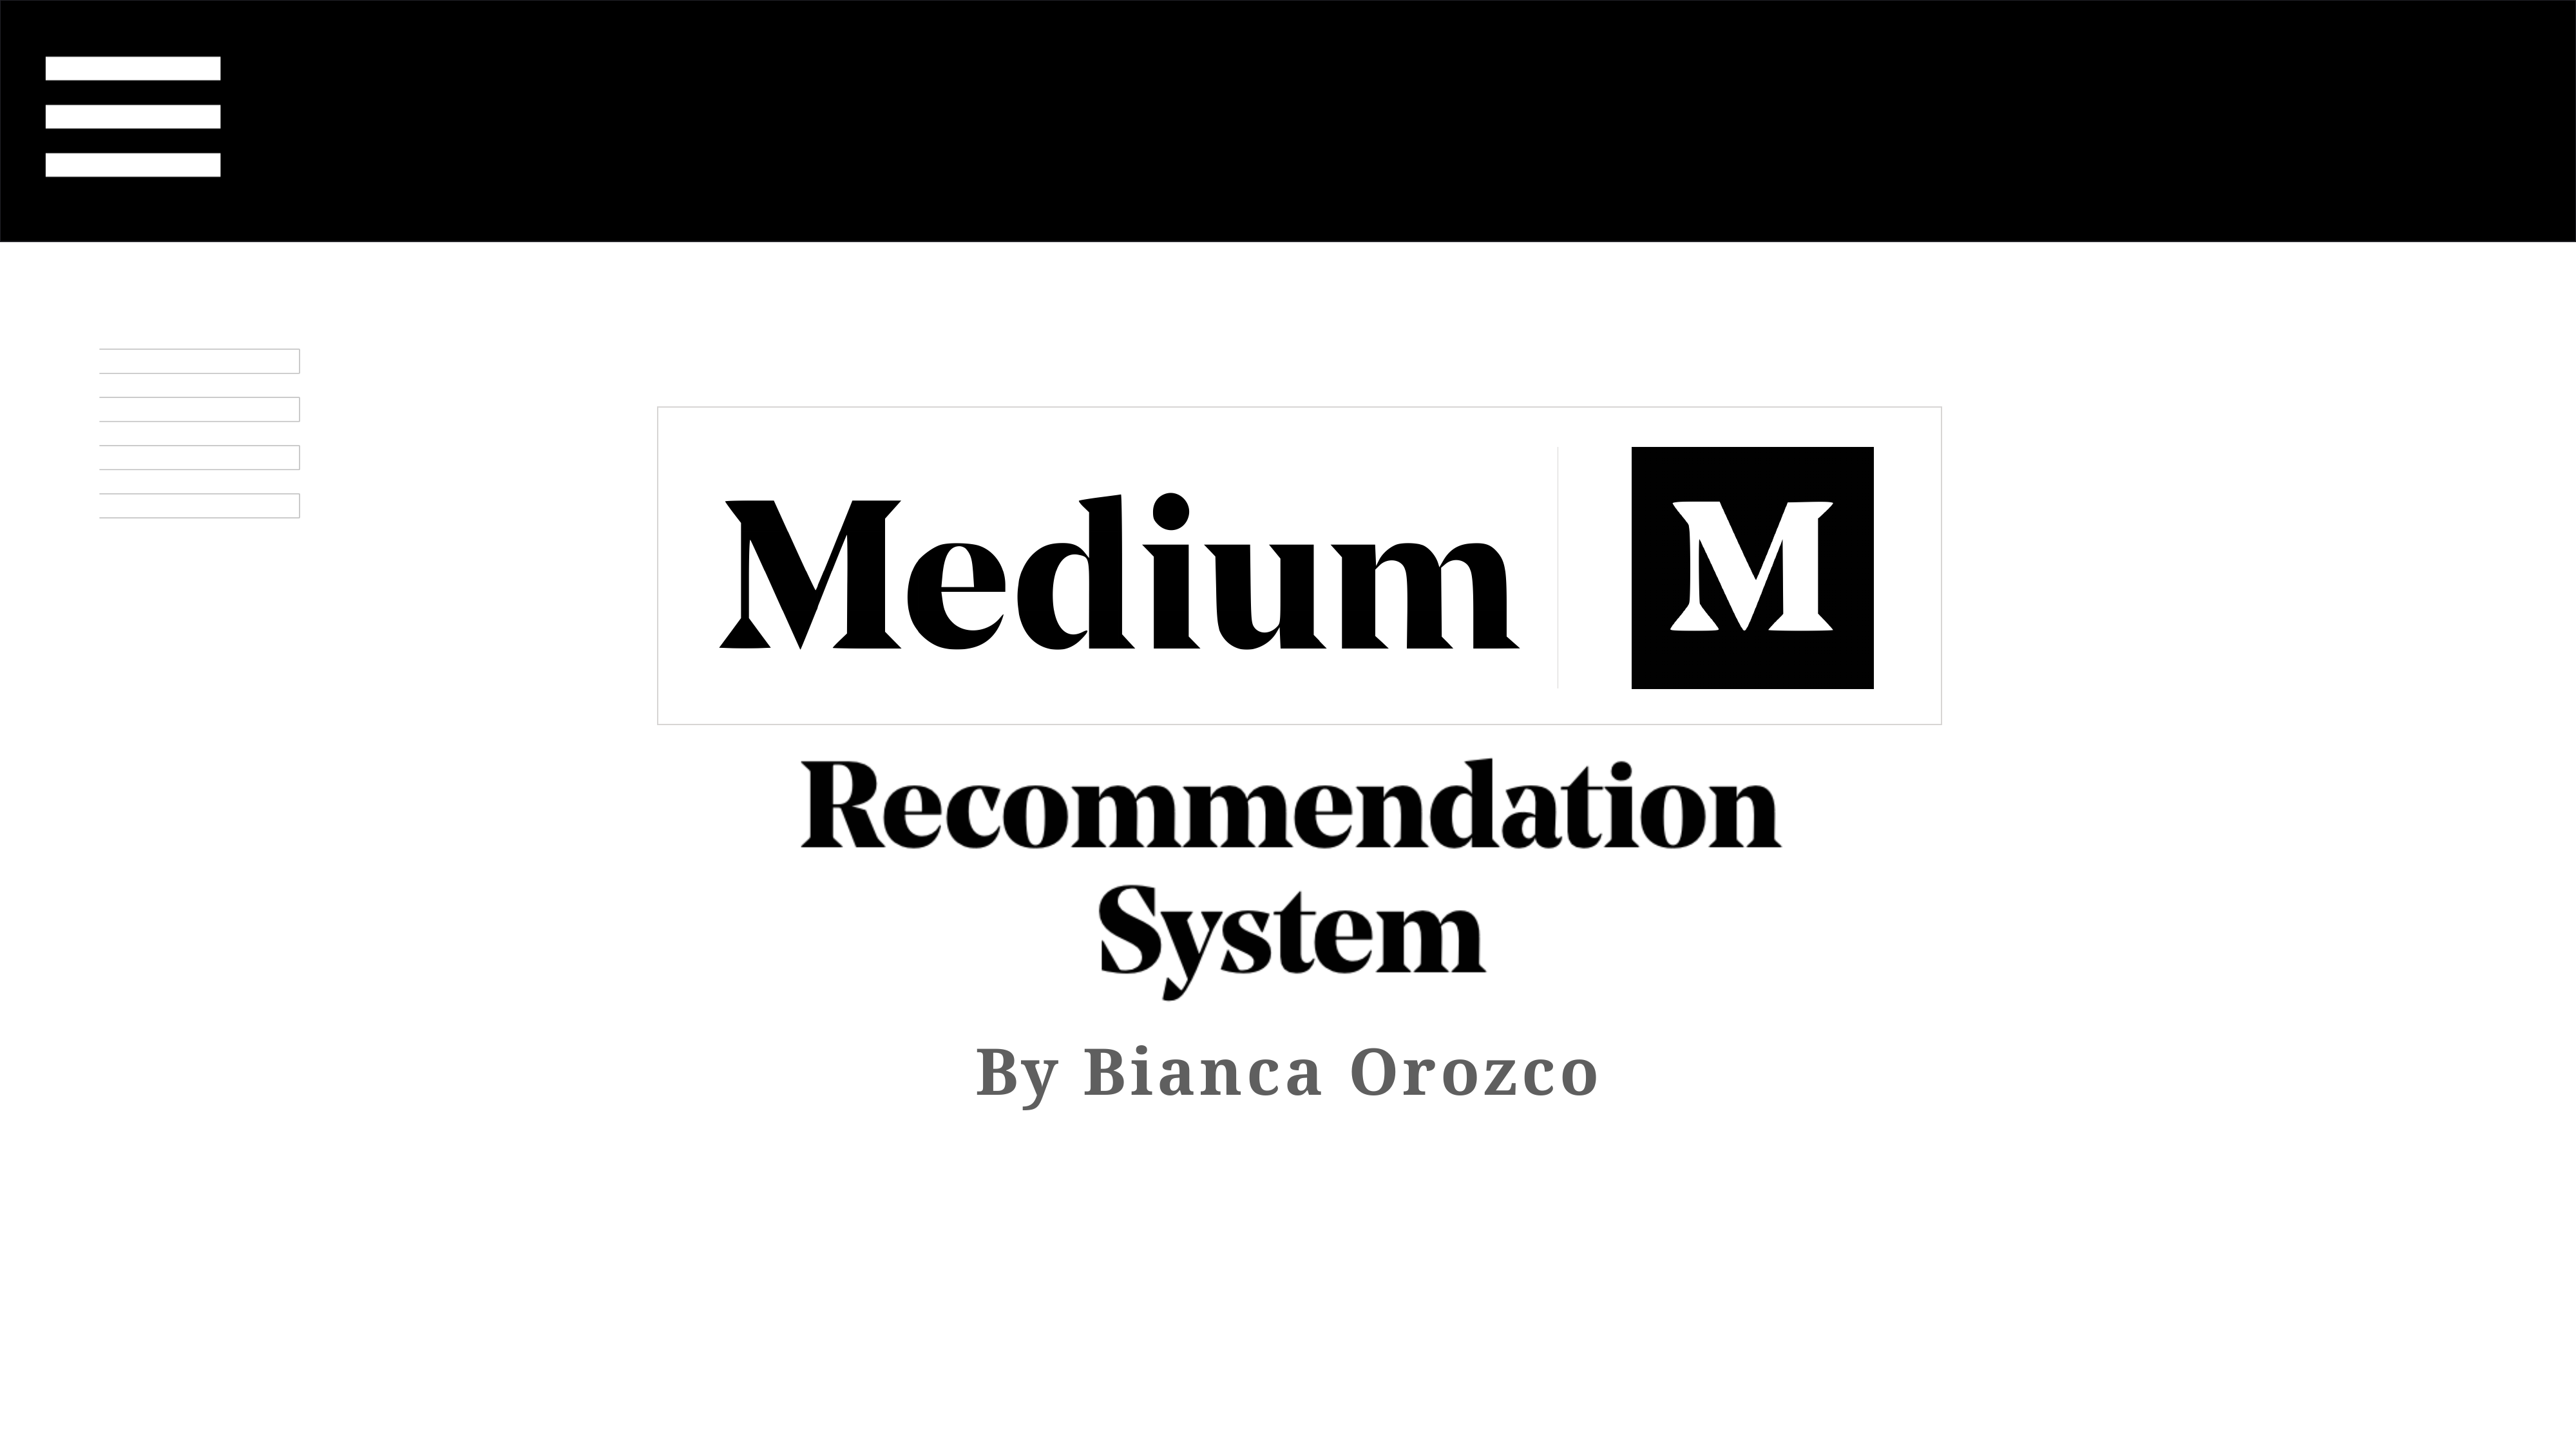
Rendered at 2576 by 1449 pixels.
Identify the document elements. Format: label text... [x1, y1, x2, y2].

picture [718, 493, 1520, 650]
text_box [0, 0, 2576, 242]
picture [1632, 447, 1874, 689]
picture [45, 43, 242, 191]
text_box [657, 406, 1942, 725]
picture [99, 337, 320, 531]
text_box By Bianca Orozco [975, 1045, 1601, 1108]
picture [767, 737, 1809, 1045]
